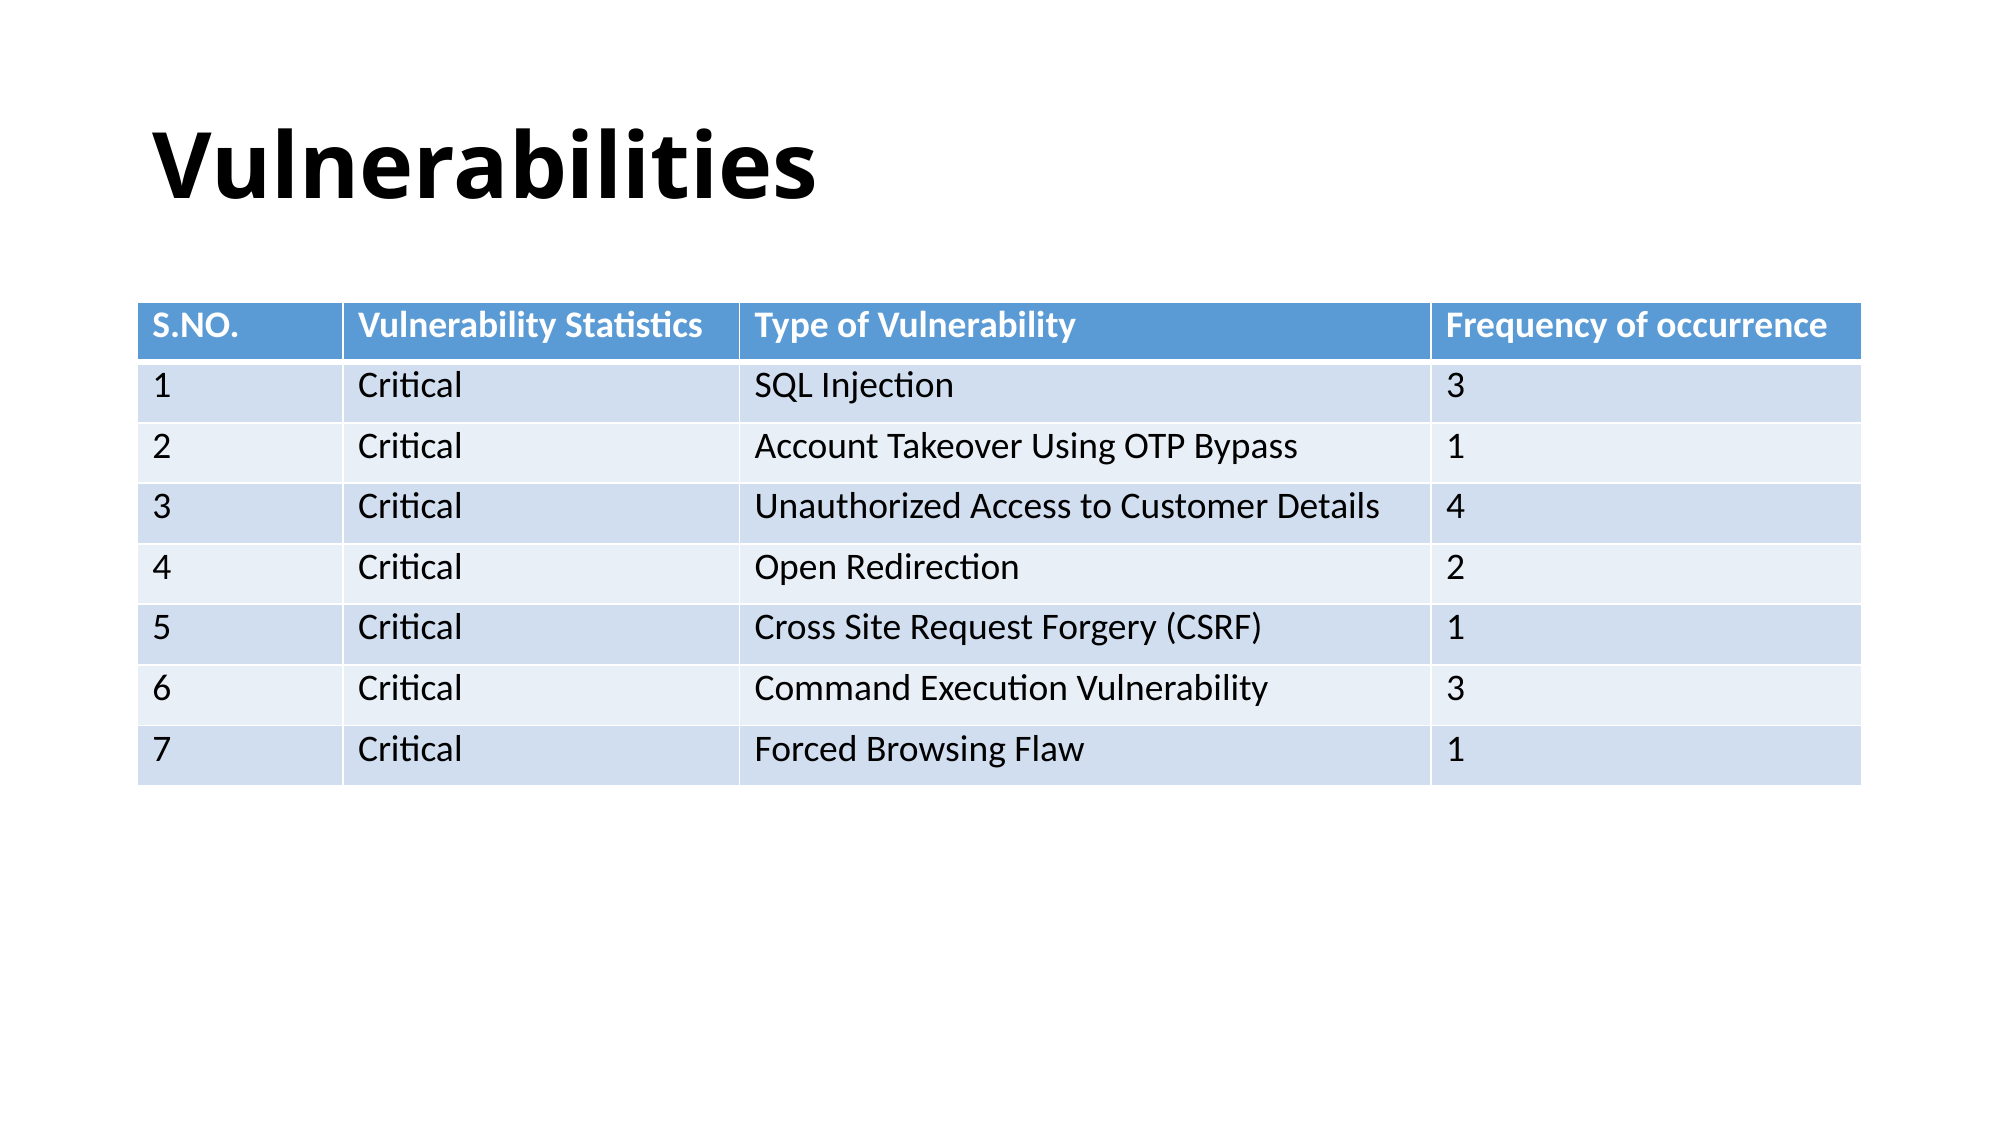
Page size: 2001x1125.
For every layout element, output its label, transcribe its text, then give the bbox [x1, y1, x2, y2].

table_cell 2 [1432, 545, 1861, 603]
table_cell Critical [344, 484, 739, 543]
table_cell Command Execution Vulnerability [740, 666, 1430, 725]
table_cell 3 [1432, 365, 1861, 422]
table_cell Account Takeover Using OTP Bypass [740, 424, 1430, 482]
table_cell 1 [138, 365, 342, 422]
table_header Type of Vulnerability [740, 303, 1430, 359]
table_cell Open Redirection [740, 545, 1430, 603]
table_cell Cross Site Request Forgery (CSRF) [740, 605, 1430, 664]
table_cell 1 [1432, 424, 1861, 482]
table_cell 6 [138, 666, 342, 725]
table_cell 7 [138, 726, 342, 785]
table_cell Critical [344, 365, 739, 422]
table_cell Critical [344, 726, 739, 785]
table_cell 2 [138, 424, 342, 482]
table_cell 3 [138, 484, 342, 543]
title Vulnerabilities [137, 59, 1863, 278]
table_cell Critical [344, 545, 739, 603]
table_cell Critical [344, 666, 739, 725]
table_cell Critical [344, 424, 739, 482]
table_cell Critical [344, 605, 739, 664]
table_cell Unauthorized Access to Customer Details [740, 484, 1430, 543]
table_cell 3 [1432, 666, 1861, 725]
table_cell 1 [1432, 726, 1861, 785]
table_cell Forced Browsing Flaw [740, 726, 1430, 785]
table_cell 4 [1432, 484, 1861, 543]
table_cell 4 [138, 545, 342, 603]
table_cell 1 [1432, 605, 1861, 664]
table_header Frequency of occurrence [1432, 303, 1861, 359]
table_cell SQL Injection [740, 365, 1430, 422]
table_header S.NO. [138, 303, 342, 359]
table_cell 5 [138, 605, 342, 664]
table_header Vulnerability Statistics [344, 303, 739, 359]
